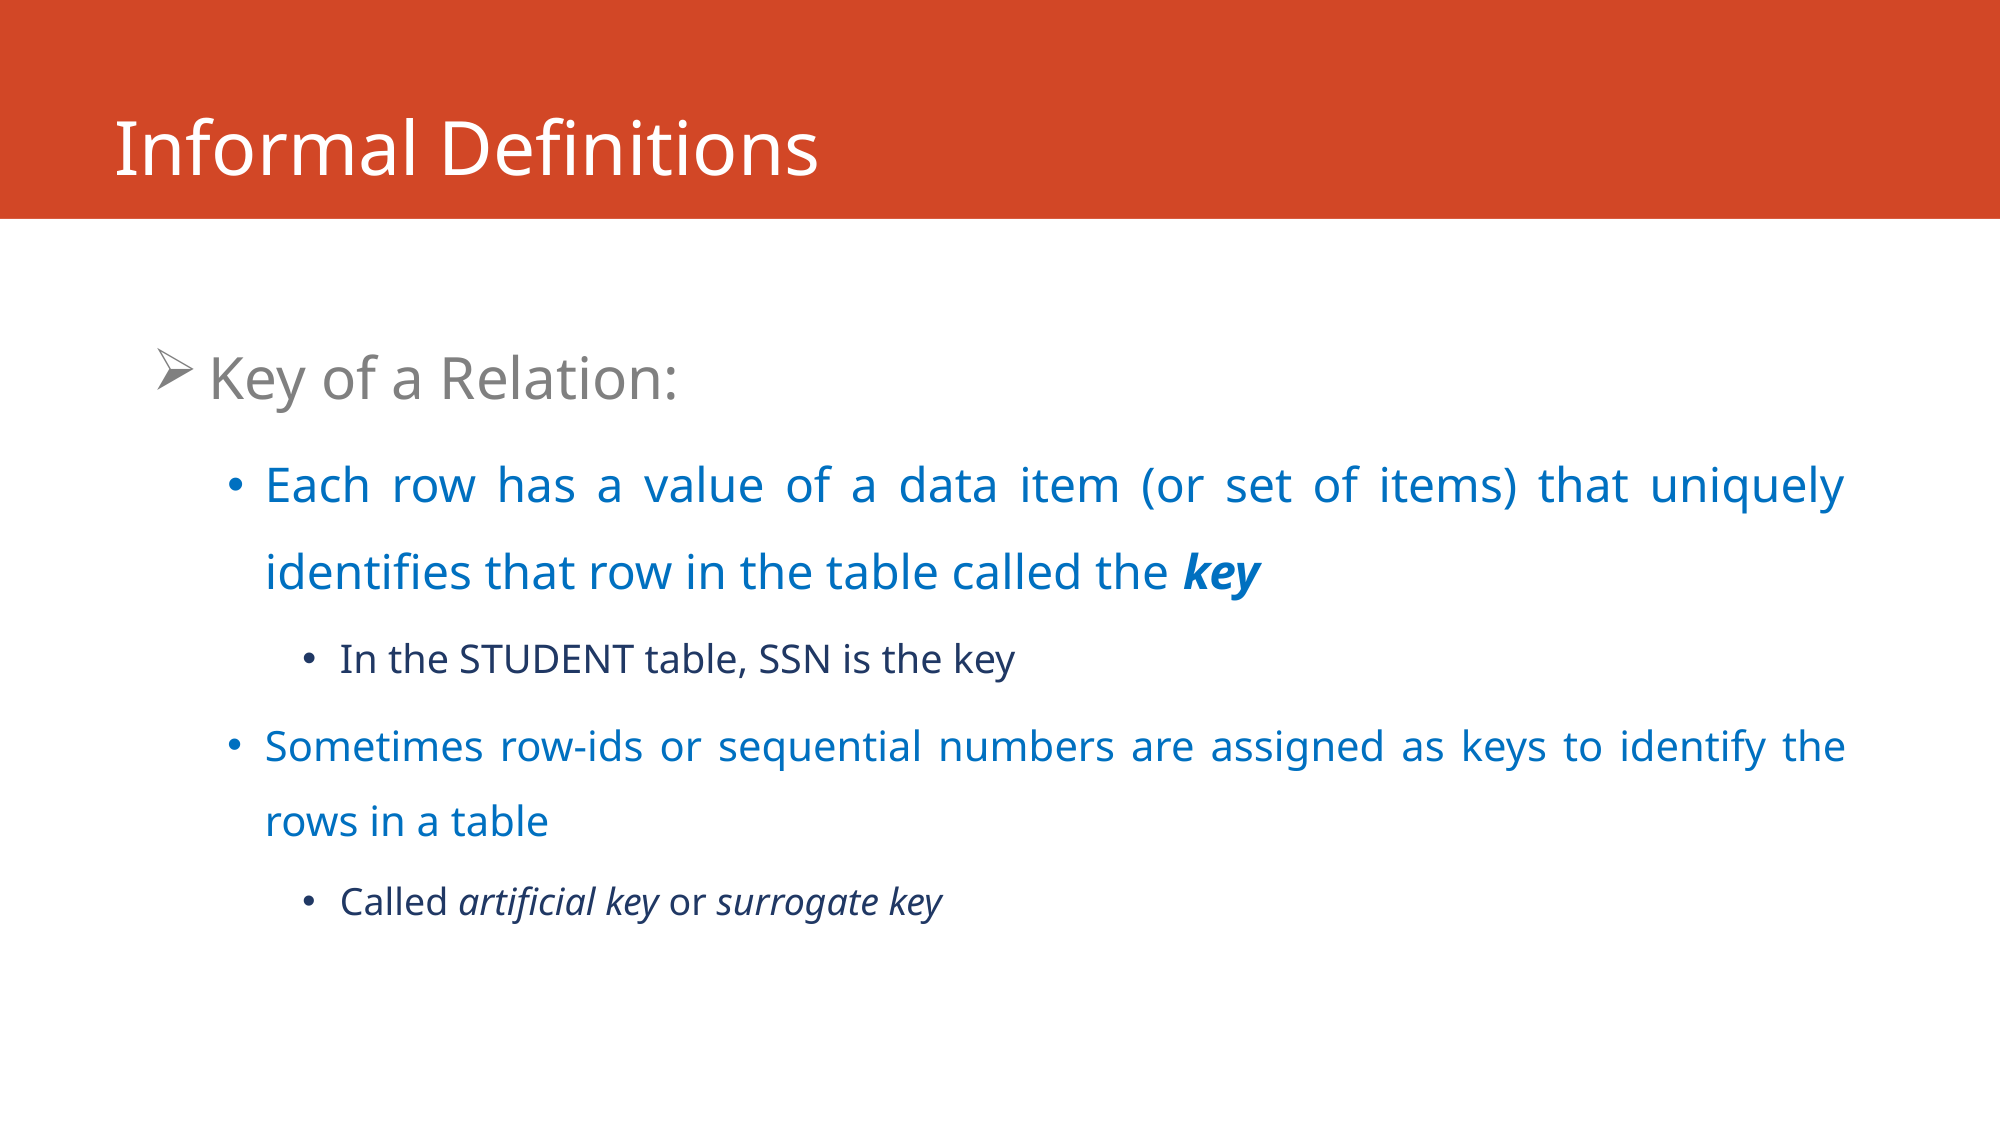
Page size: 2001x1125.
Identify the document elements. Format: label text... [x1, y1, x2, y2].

title Informal Definitions [99, 0, 1863, 199]
list Key of a Relation: Each row has a value of a data item (or set of items) that uniquely identifies that row in the table called the key In the STUDENT table, SSN is the key Sometimes row-ids or sequential numbers are assigned as keys to identify the rows in a table Called artificial key or surrogate key [137, 299, 1863, 1014]
